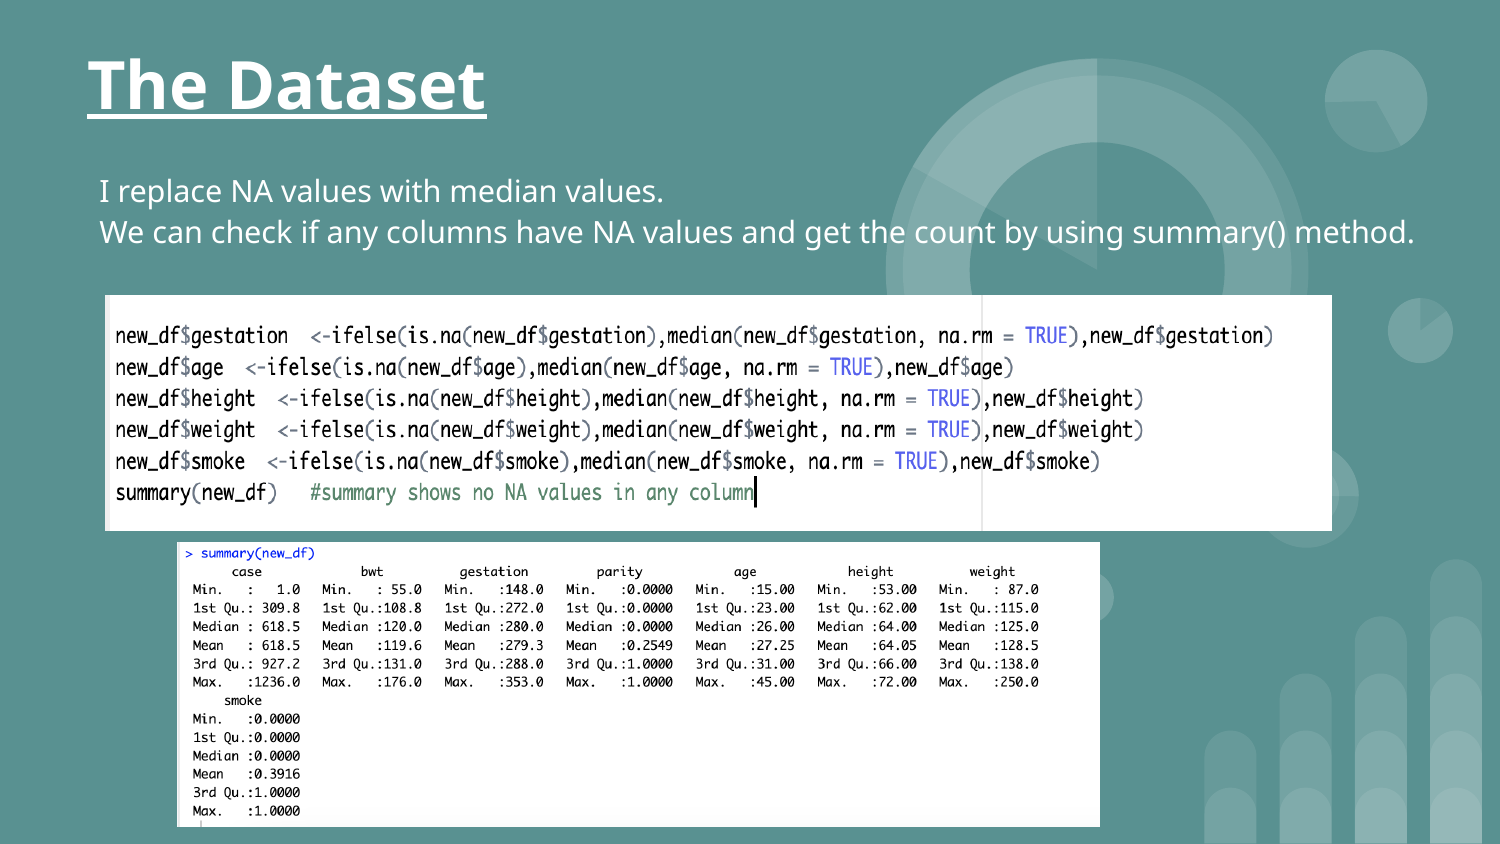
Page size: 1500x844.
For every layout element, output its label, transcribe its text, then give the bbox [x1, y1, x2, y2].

subtitle I replace NA values with median values. We can check if any columns have NA values and get the count by using summary() method. [84, 154, 1453, 310]
picture [177, 542, 1100, 827]
picture [105, 294, 1332, 531]
title The Dataset [71, 22, 620, 144]
